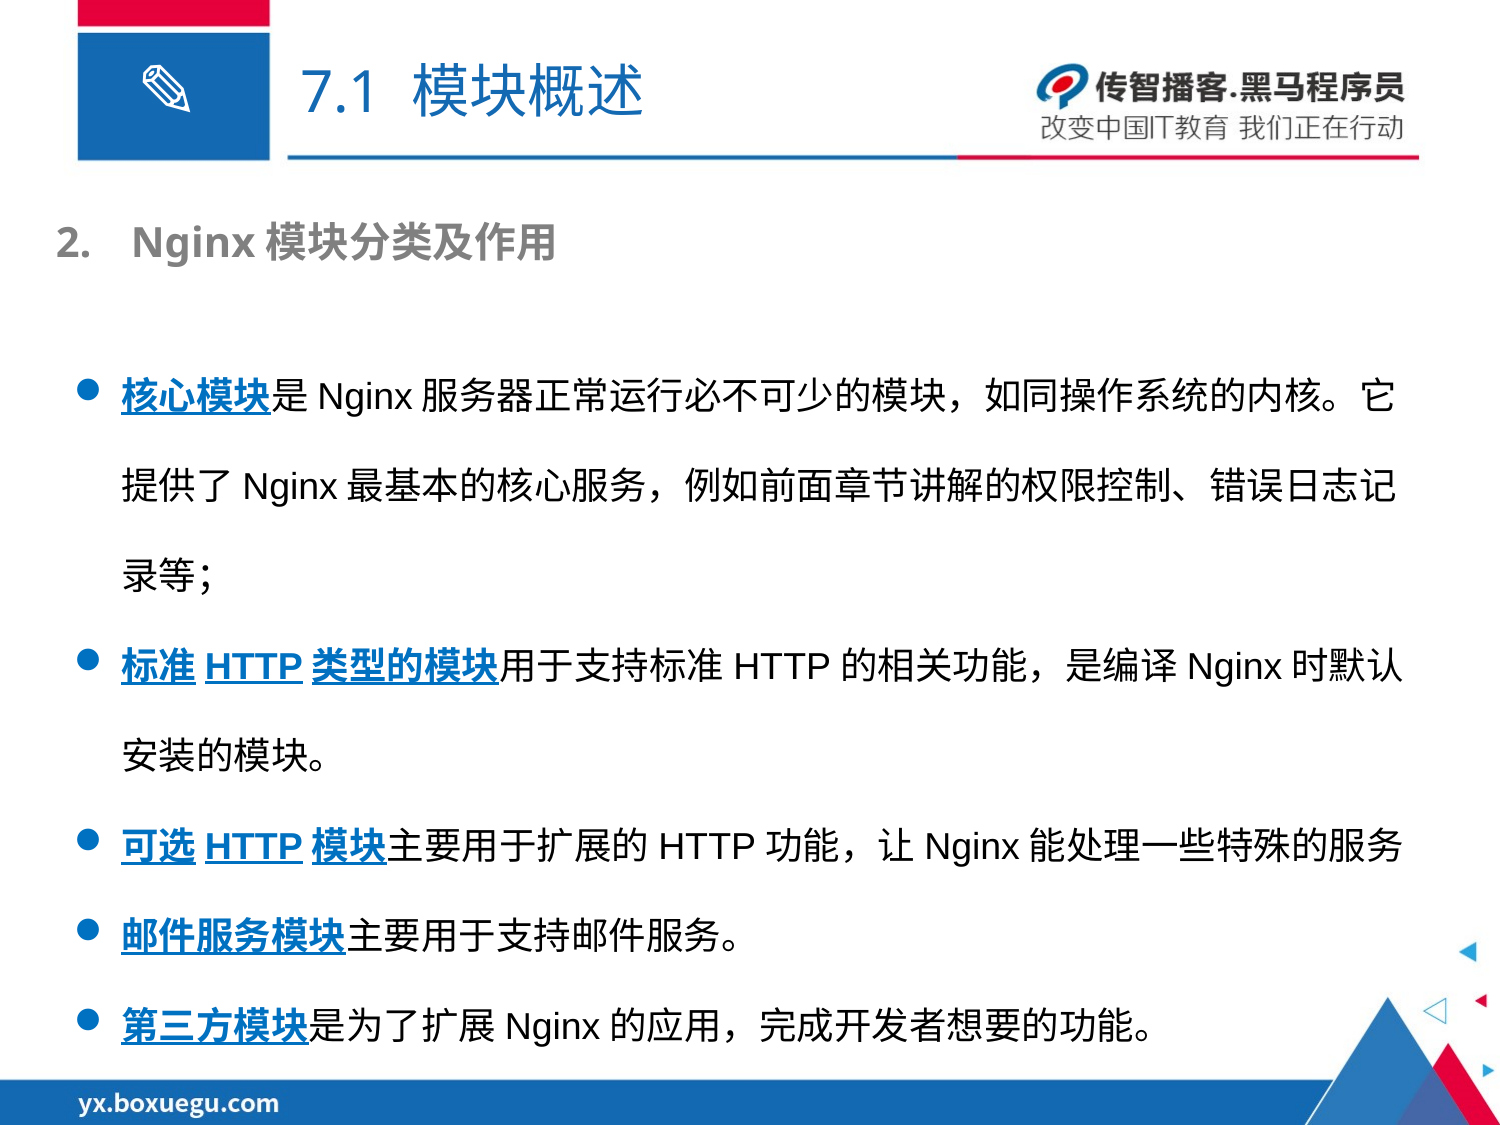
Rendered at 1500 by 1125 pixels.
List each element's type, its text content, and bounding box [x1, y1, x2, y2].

title 7.1 模块概述 [285, 25, 1137, 153]
text_box Nginx模块分类及作用 [41, 208, 1424, 274]
picture [0, 0, 1500, 1125]
text_box 核心模块是Nginx服务器正常运行必不可少的模块，如同操作系统的内核。它提供了Nginx最基本的核心服务，例如前面章节讲解的权限控制、错误日志记录等； 标准HTTP类型的模块用于支持标准HTTP的相关功能，是编译Nginx时默认安装的模块。 可选HTTP模块主要用于扩展的HTTP功能，让Nginx能处理一些特殊的服务 邮件服务模块主要用于支持邮件服务。 第三方模块是为了扩展Nginx的应用，完成开发者想要的功能。 [59, 319, 1438, 1055]
